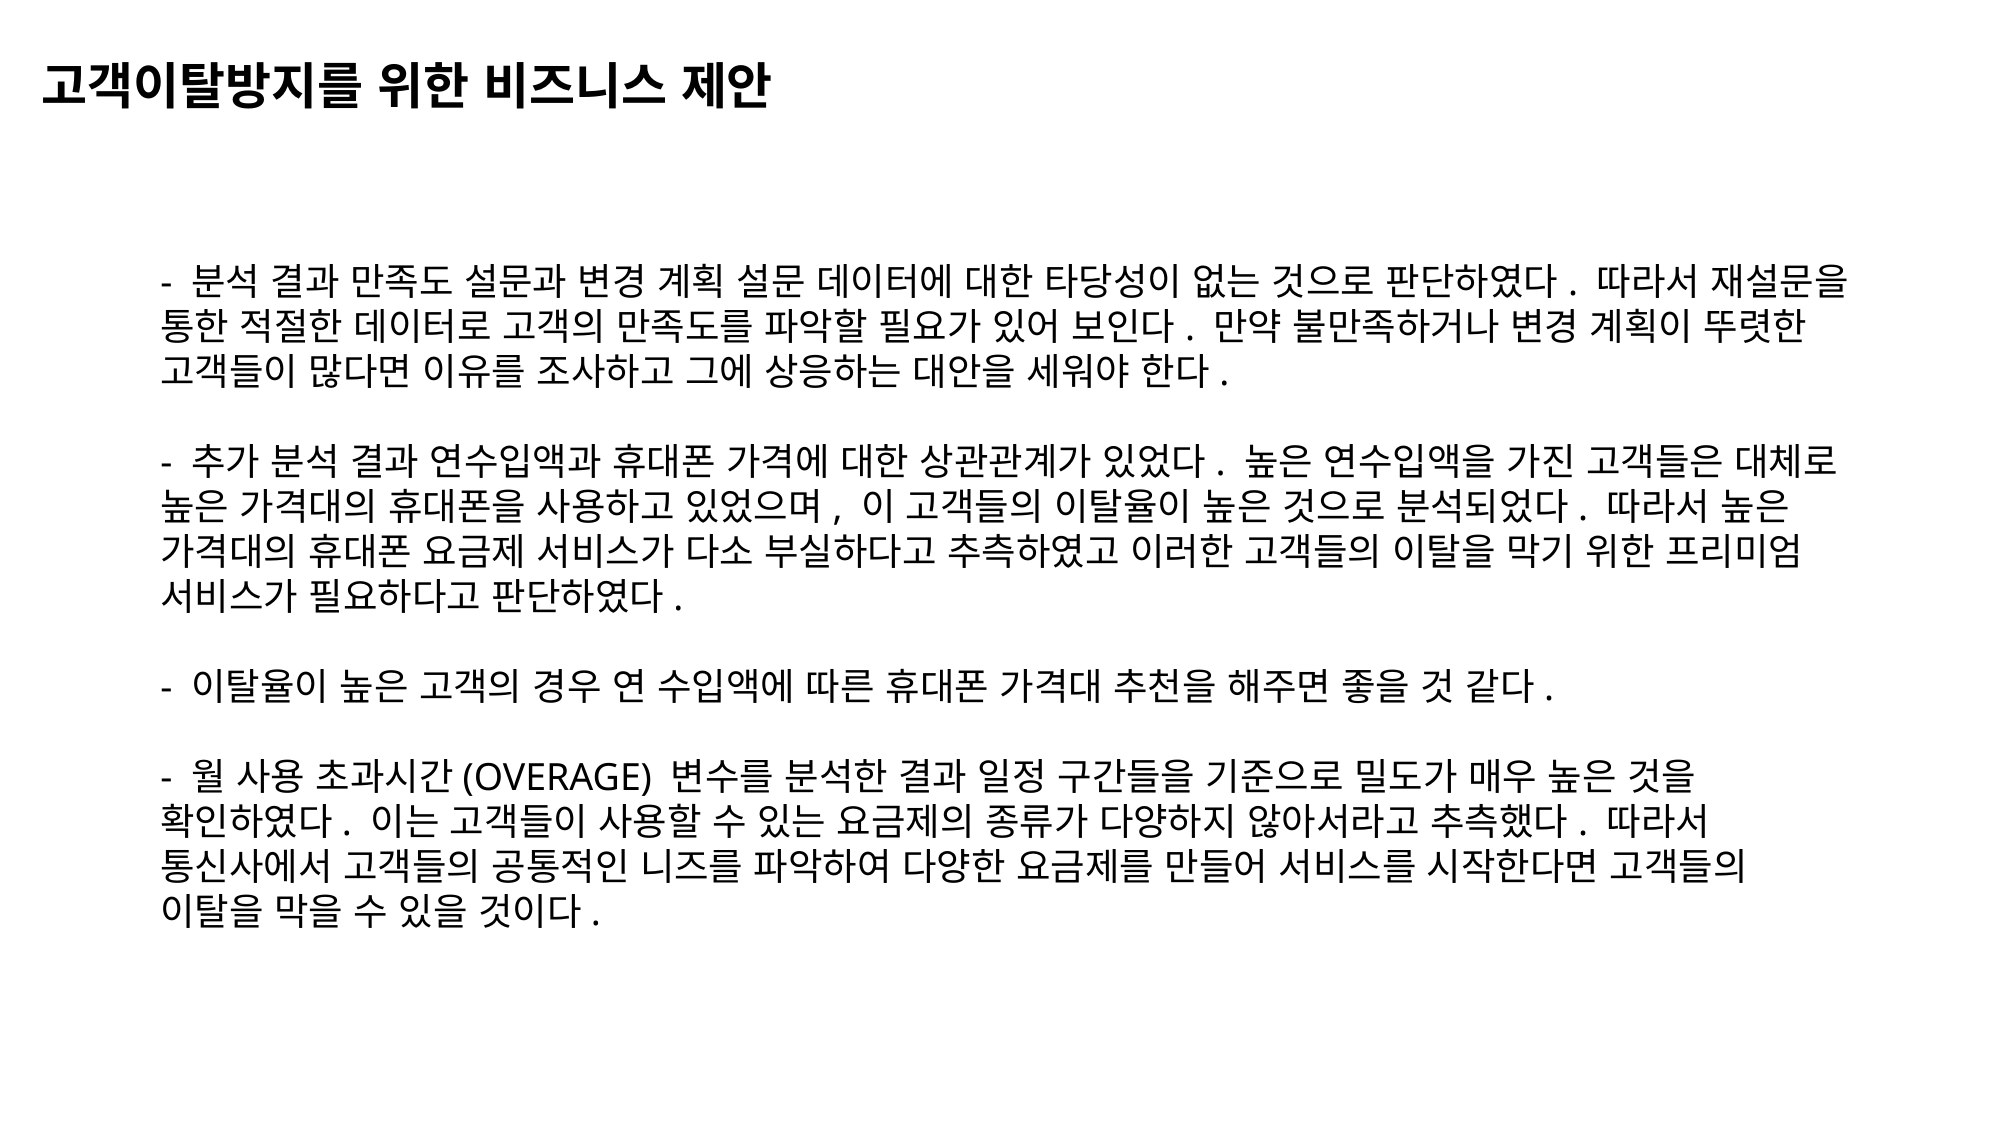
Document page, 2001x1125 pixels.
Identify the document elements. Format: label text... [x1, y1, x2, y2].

text_box 고객이탈방지를 위한 비즈니스 제안 [26, 32, 1051, 146]
text_box - 분석 결과 만족도 설문과 변경 계획 설문 데이터에 대한 타당성이 없는 것으로 판단하였다. 따라서 재설문을 통한 적절한 데이터로 고객의 만족도를 파악할 필요가 있어 보인다. 만약 불만족하거나 변경 계획이 뚜렷한 고객들이 많다면 이유를 조사하고 그에 상응하는 대안을 세워야 한다. - 추가 분석 결과 연수입액과 휴대폰 가격에 대한 상관관계가 있었다. 높은 연수입액을 가진 고객들은 대체로 높은 가격대의 휴대폰을 사용하고 있었으며, 이 고객들의 이탈율이 높은 것으로 분석되었다. 따라서 높은 가격대의 휴대폰 요금제 서비스가 다소 부실하다고 추측하였고 이러한 고객들의 이탈을 막기 위한 프리미엄 서비스가 필요하다고 판단하였다. - 이탈율이 높은 고객의 경우 연 수입액에 따른 휴대폰 가격대 추천을 해주면 좋을 것 같다. - 월 사용 초과시간(OVERAGE) 변수를 분석한 결과 일정 구간들을 기준으로 밀도가 매우 높은 것을 확인하였다. 이는 고객들이 사용할 수 있는 요금제의 종류가 다양하지 않아서라고 추측했다. 따라서 통신사에서 고객들의 공통적인 니즈를 파악하여 다양한 요금제를 만들어 서비스를 시작한다면 고객들의 이탈을 막을 수 있을 것이다. [145, 250, 1870, 986]
